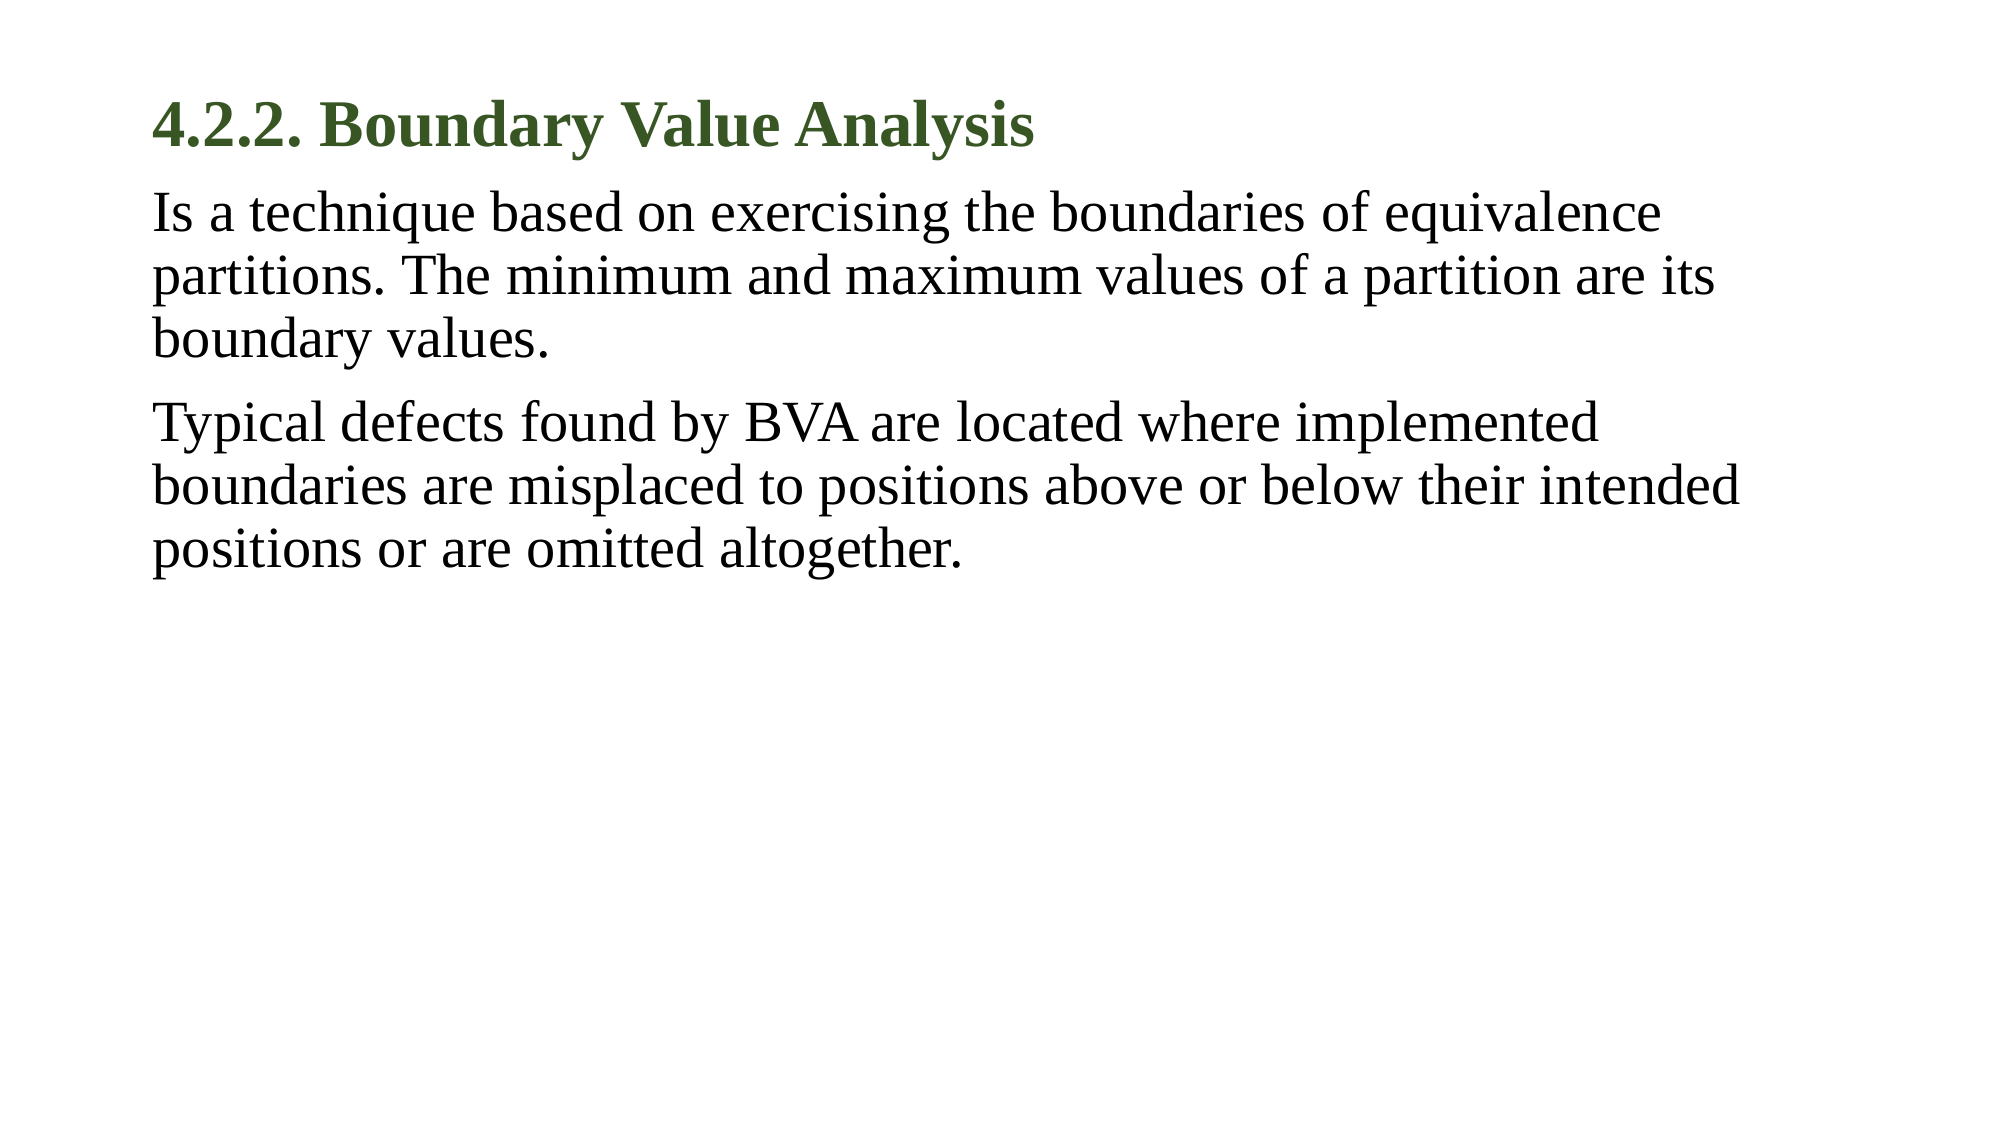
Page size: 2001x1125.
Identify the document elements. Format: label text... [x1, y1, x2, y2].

list 4.2.2. Boundary Value Analysis Is a technique based on exercising the boundaries of equivalence partitions. The minimum and maximum values of a partition are its boundary values. Typical defects found by BVA are located where implemented boundaries are misplaced to positions above or below their intended positions or are omitted altogether. [137, 81, 1863, 1014]
